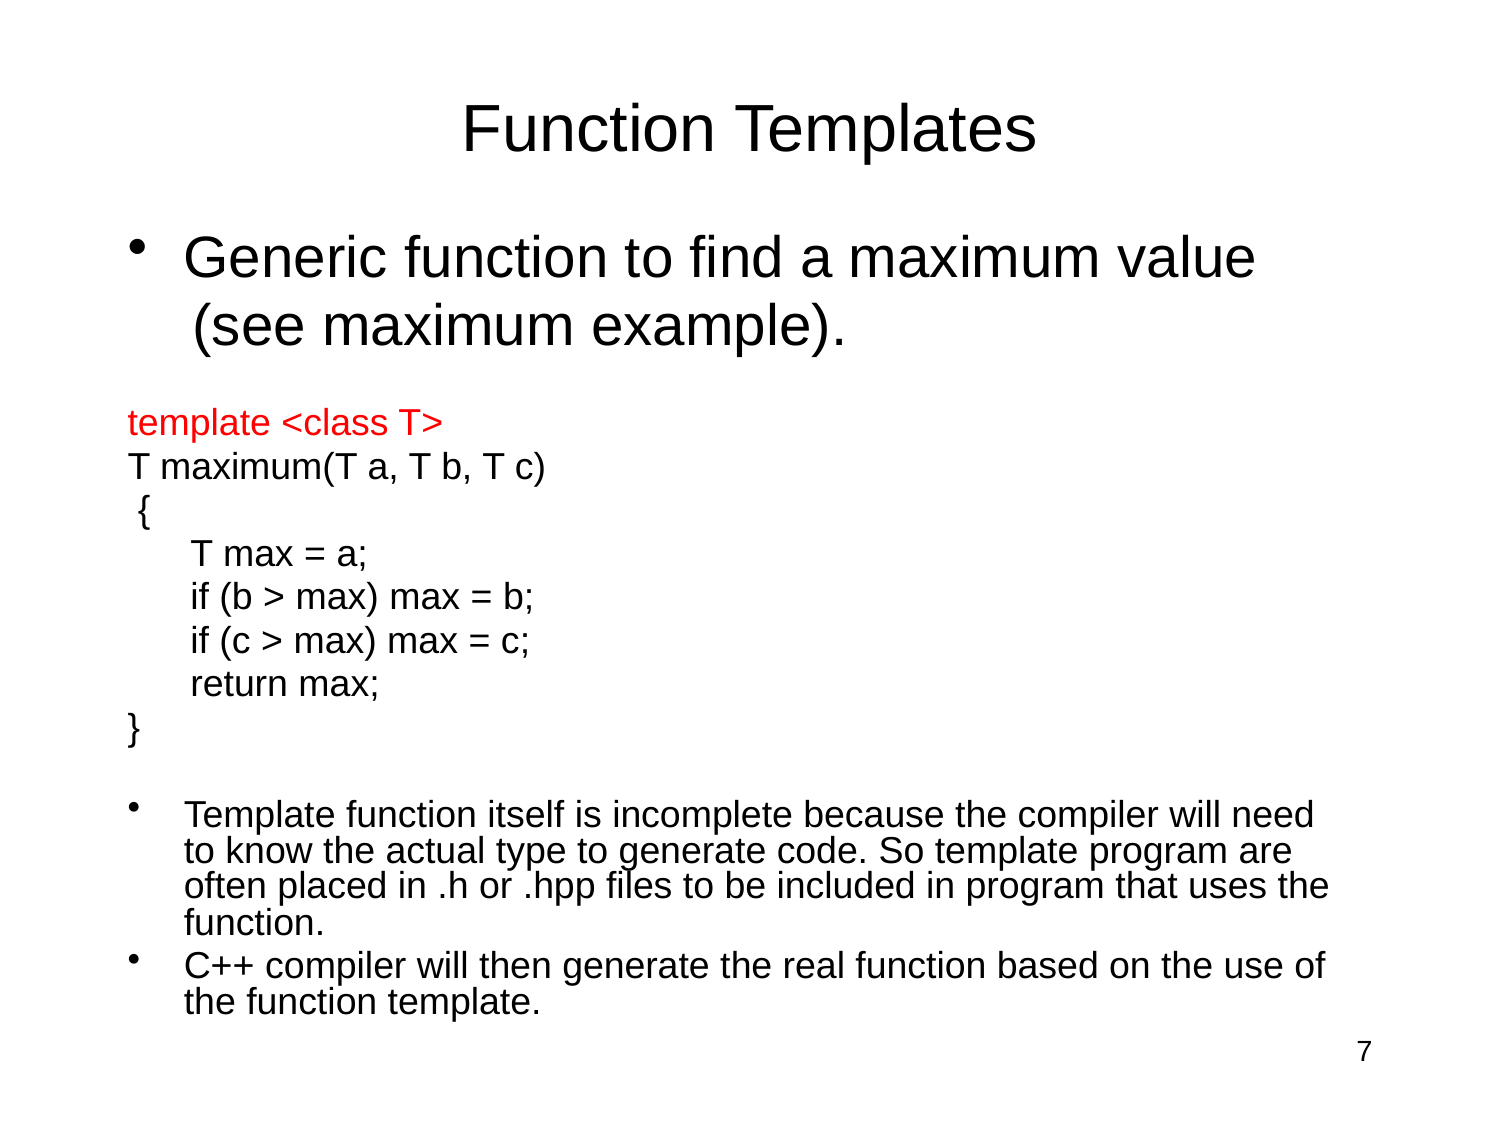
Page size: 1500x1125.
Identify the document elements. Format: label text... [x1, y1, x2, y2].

title Function Templates [112, 62, 1388, 188]
slide_number 7 [1074, 1024, 1388, 1101]
list Generic function to find a maximum value (see maximum example). template <class T> T maximum(T a, T b, T c) { T max = a; if (b > max) max = b; if (c > max) max = c; return max; } Template function itself is incomplete because the compiler will need to know the actual type to generate code. So template program are often placed in .h or .hpp files to be included in program that uses the function. C++ compiler will then generate the real function based on the use of the function template. [112, 224, 1351, 1001]
